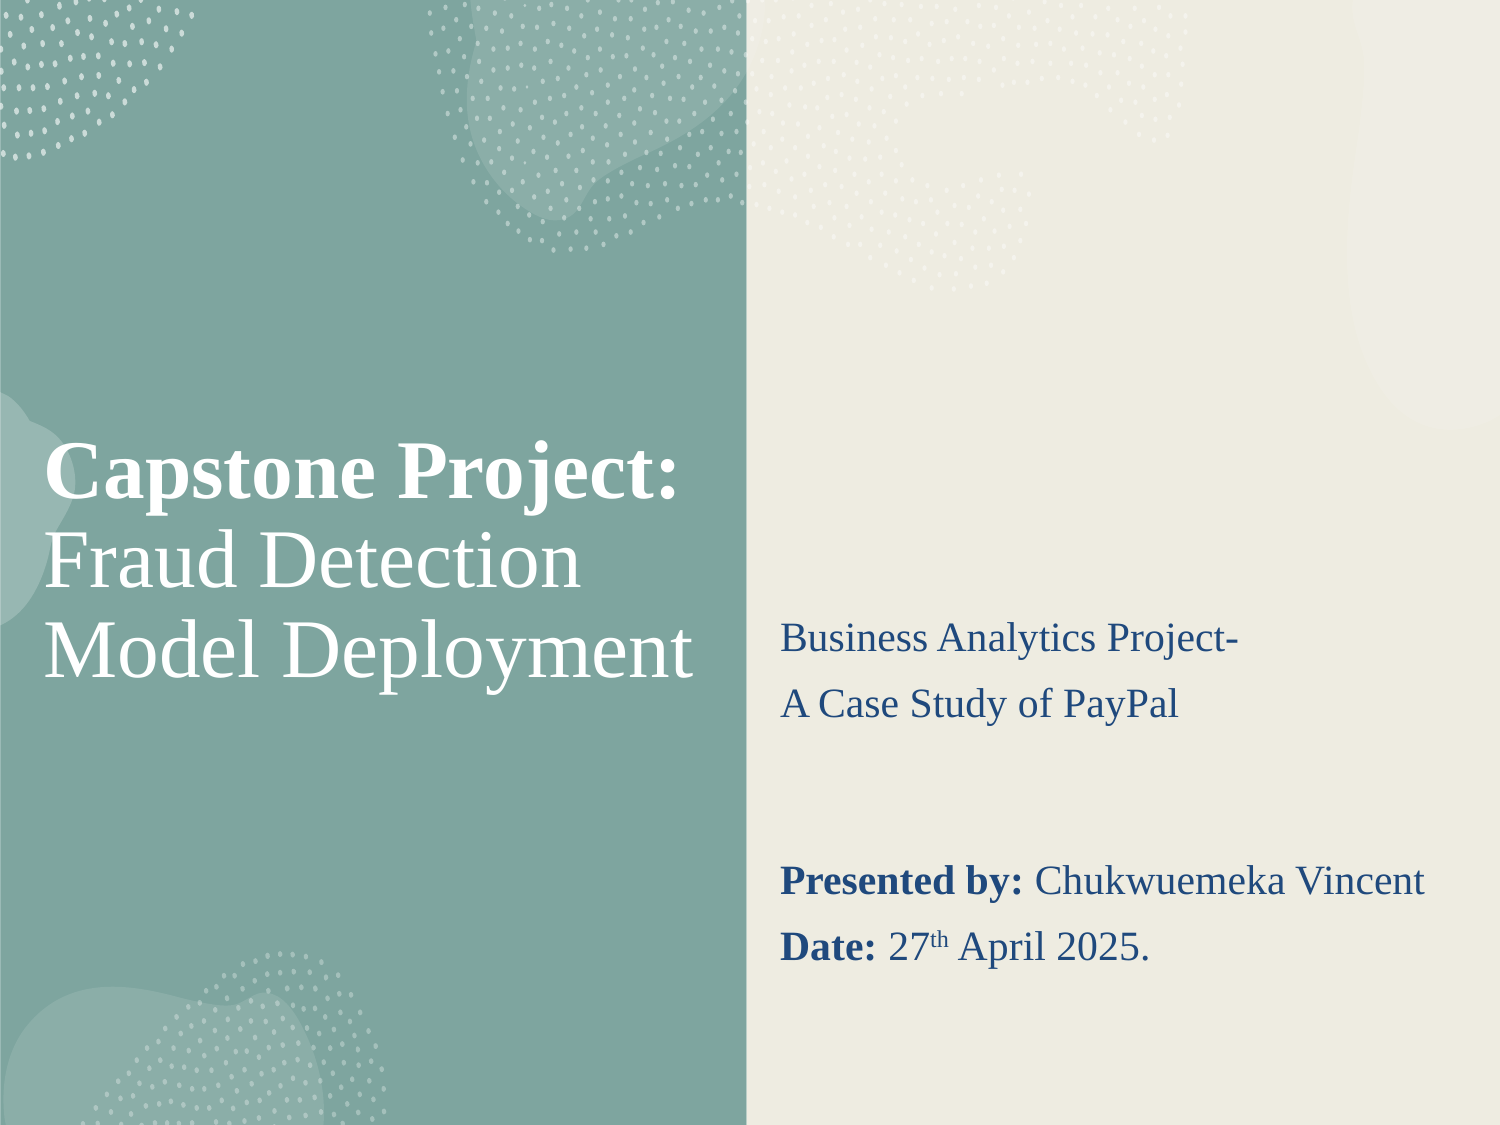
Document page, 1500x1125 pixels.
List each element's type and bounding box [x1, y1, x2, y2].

text_box [0, 0, 1500, 1125]
